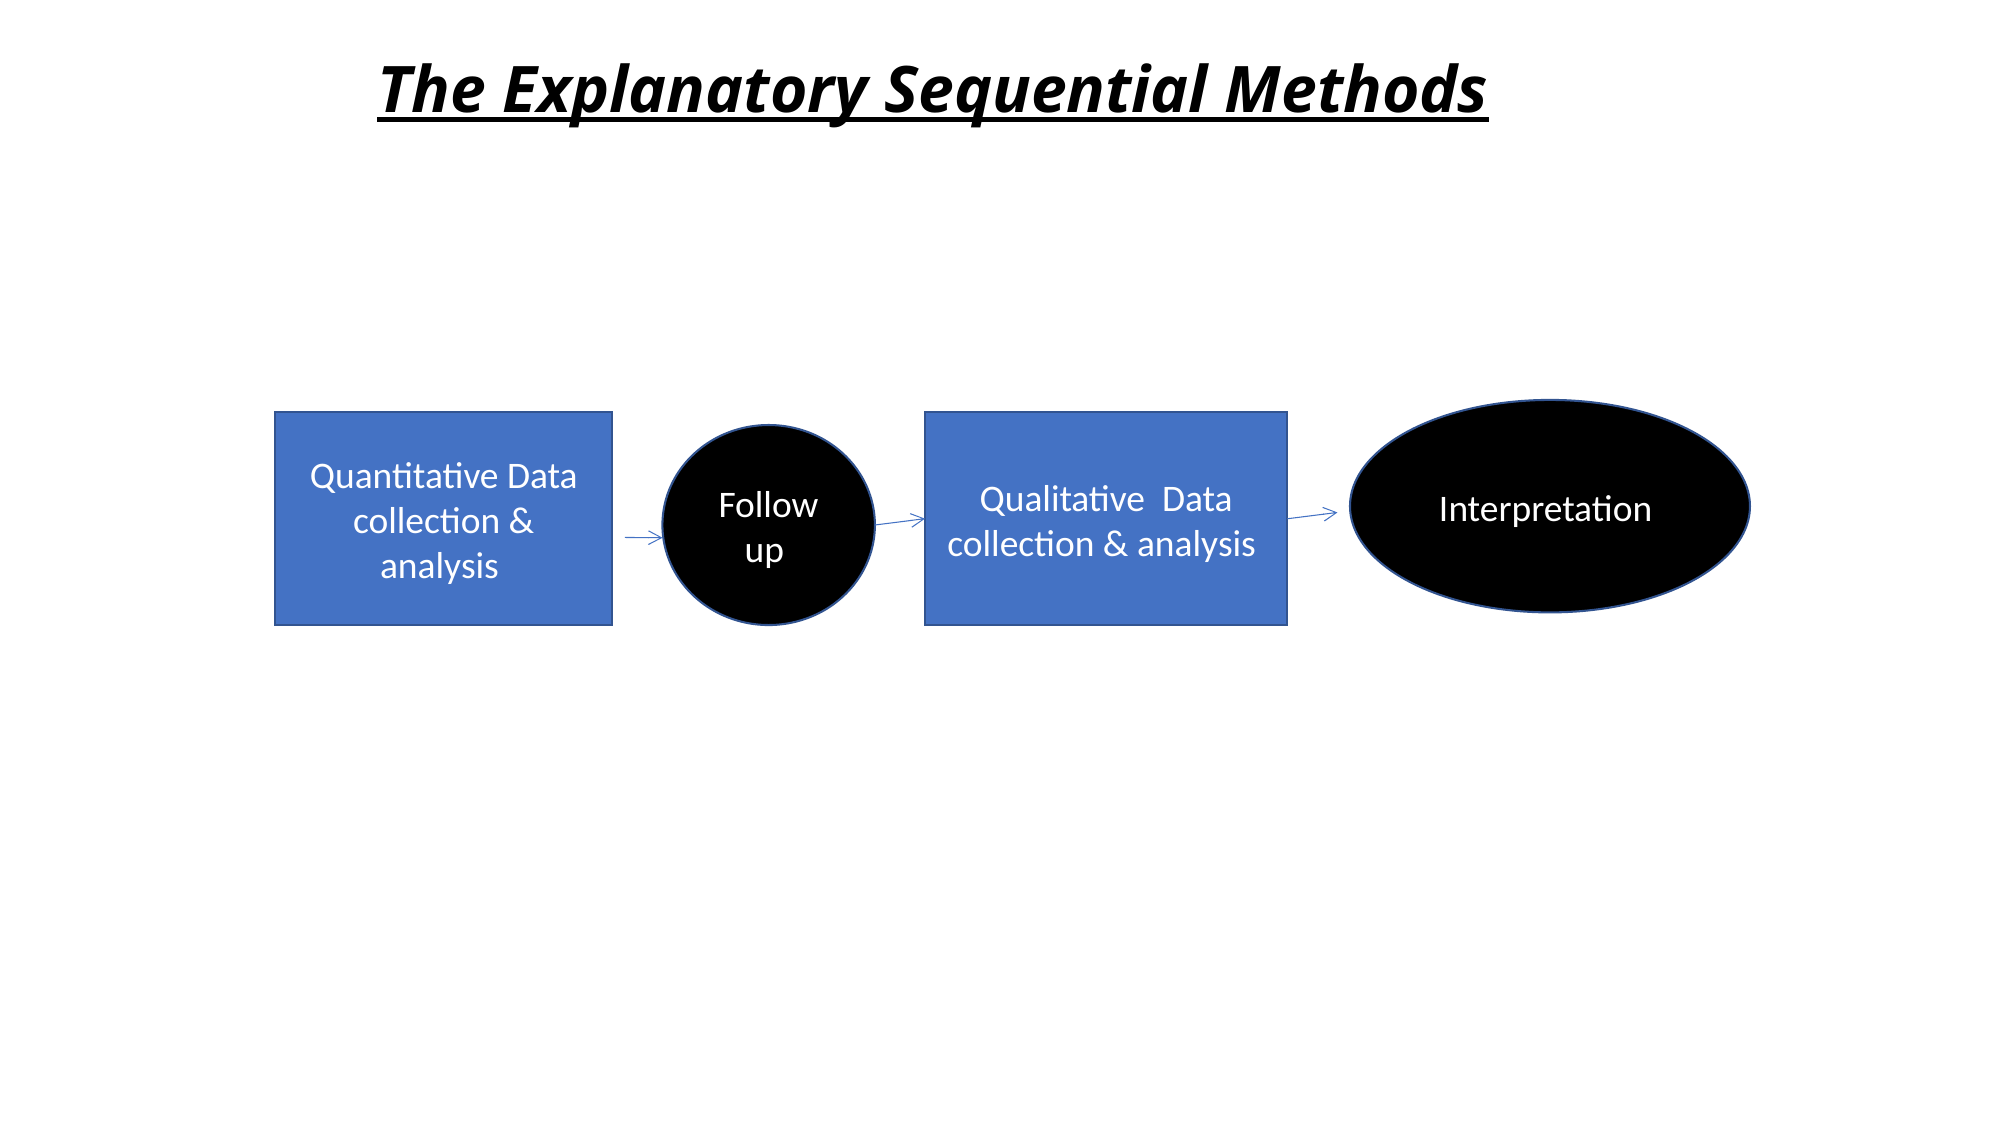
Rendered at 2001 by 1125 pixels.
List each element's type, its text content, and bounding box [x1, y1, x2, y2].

text_box Follow up [661, 423, 876, 627]
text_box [1287, 512, 1338, 519]
text_box Quantitative Data collection & analysis [274, 411, 613, 626]
text_box Interpretation [1348, 398, 1752, 614]
text_box Qualitative Data collection & analysis [924, 411, 1288, 626]
title The Explanatory Sequential Methods [362, 45, 1550, 138]
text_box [874, 518, 926, 525]
